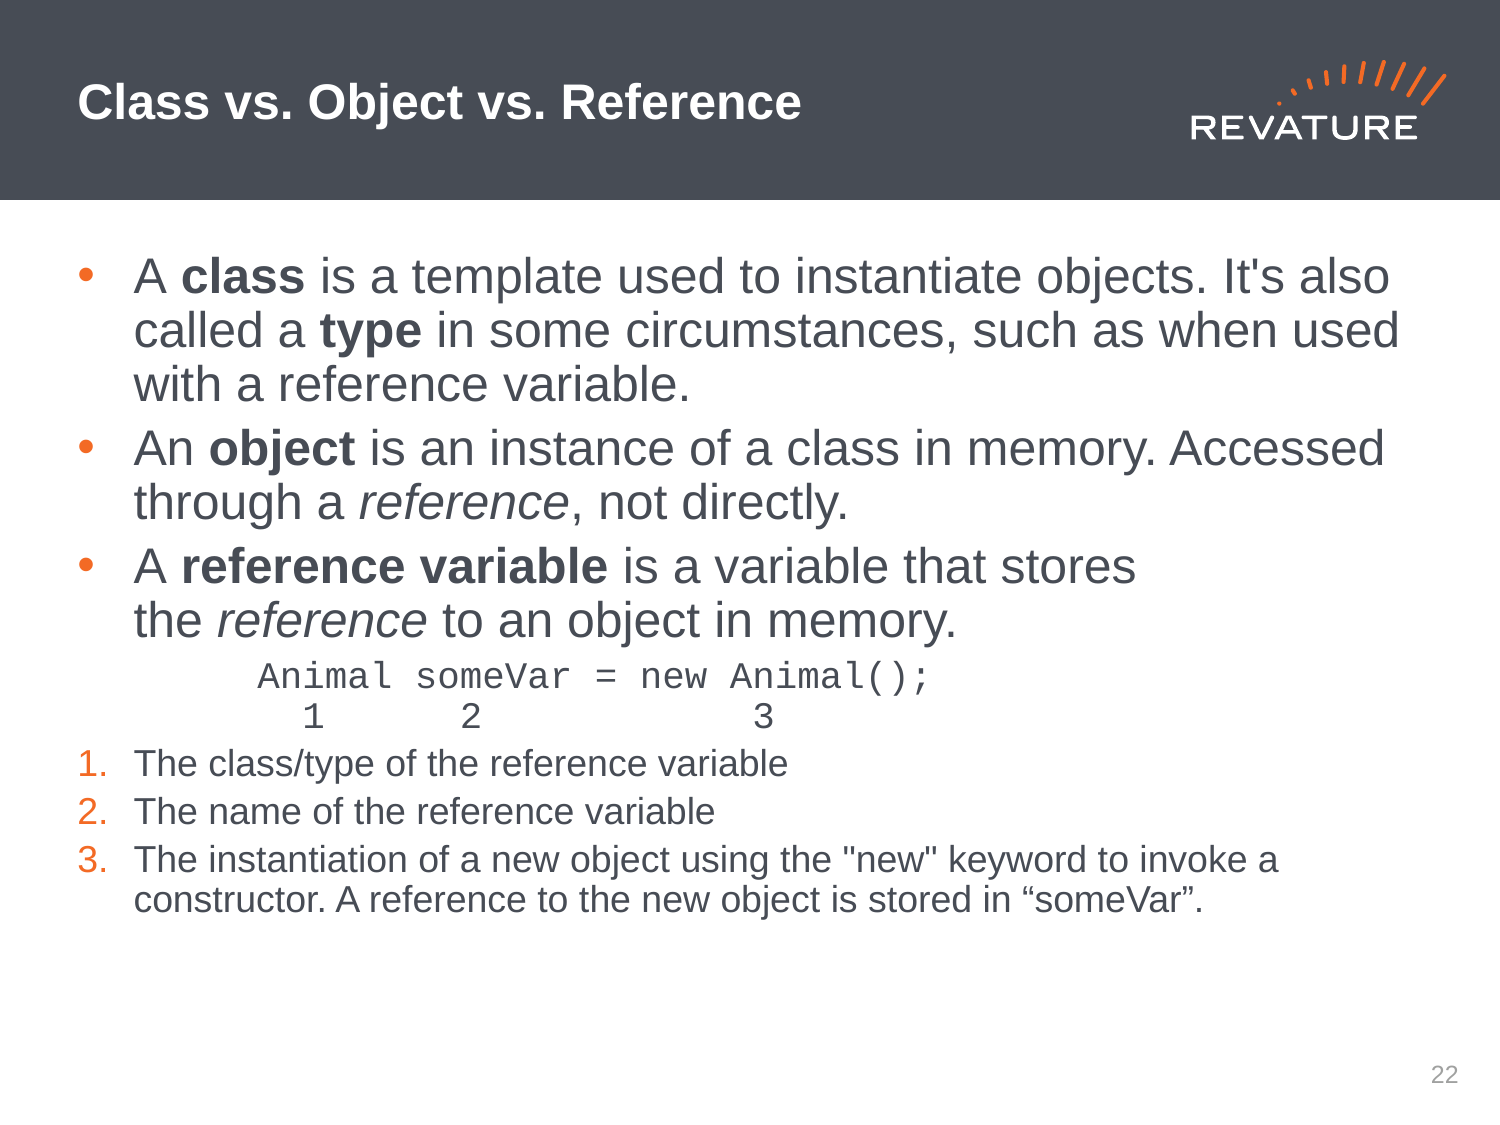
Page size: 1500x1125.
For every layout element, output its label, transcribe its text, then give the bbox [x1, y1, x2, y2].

title Class vs. Object vs. Reference [62, 0, 1084, 200]
slide_number 21 [1332, 1043, 1474, 1104]
list A class is a template used to instantiate objects. It's also called a type in some circumstances, such as when used with a reference variable. An object is an instance of a class in memory. Accessed through a reference, not directly. A reference variable is a variable that stores the reference to an object in memory. Animal someVar = new Animal(); 1 2 3 The class/type of the reference variable The name of the reference variable The instantiation of a new object using the "new" keyword to invoke a constructor. A reference to the new object is stored in “someVar”. [62, 243, 1438, 986]
